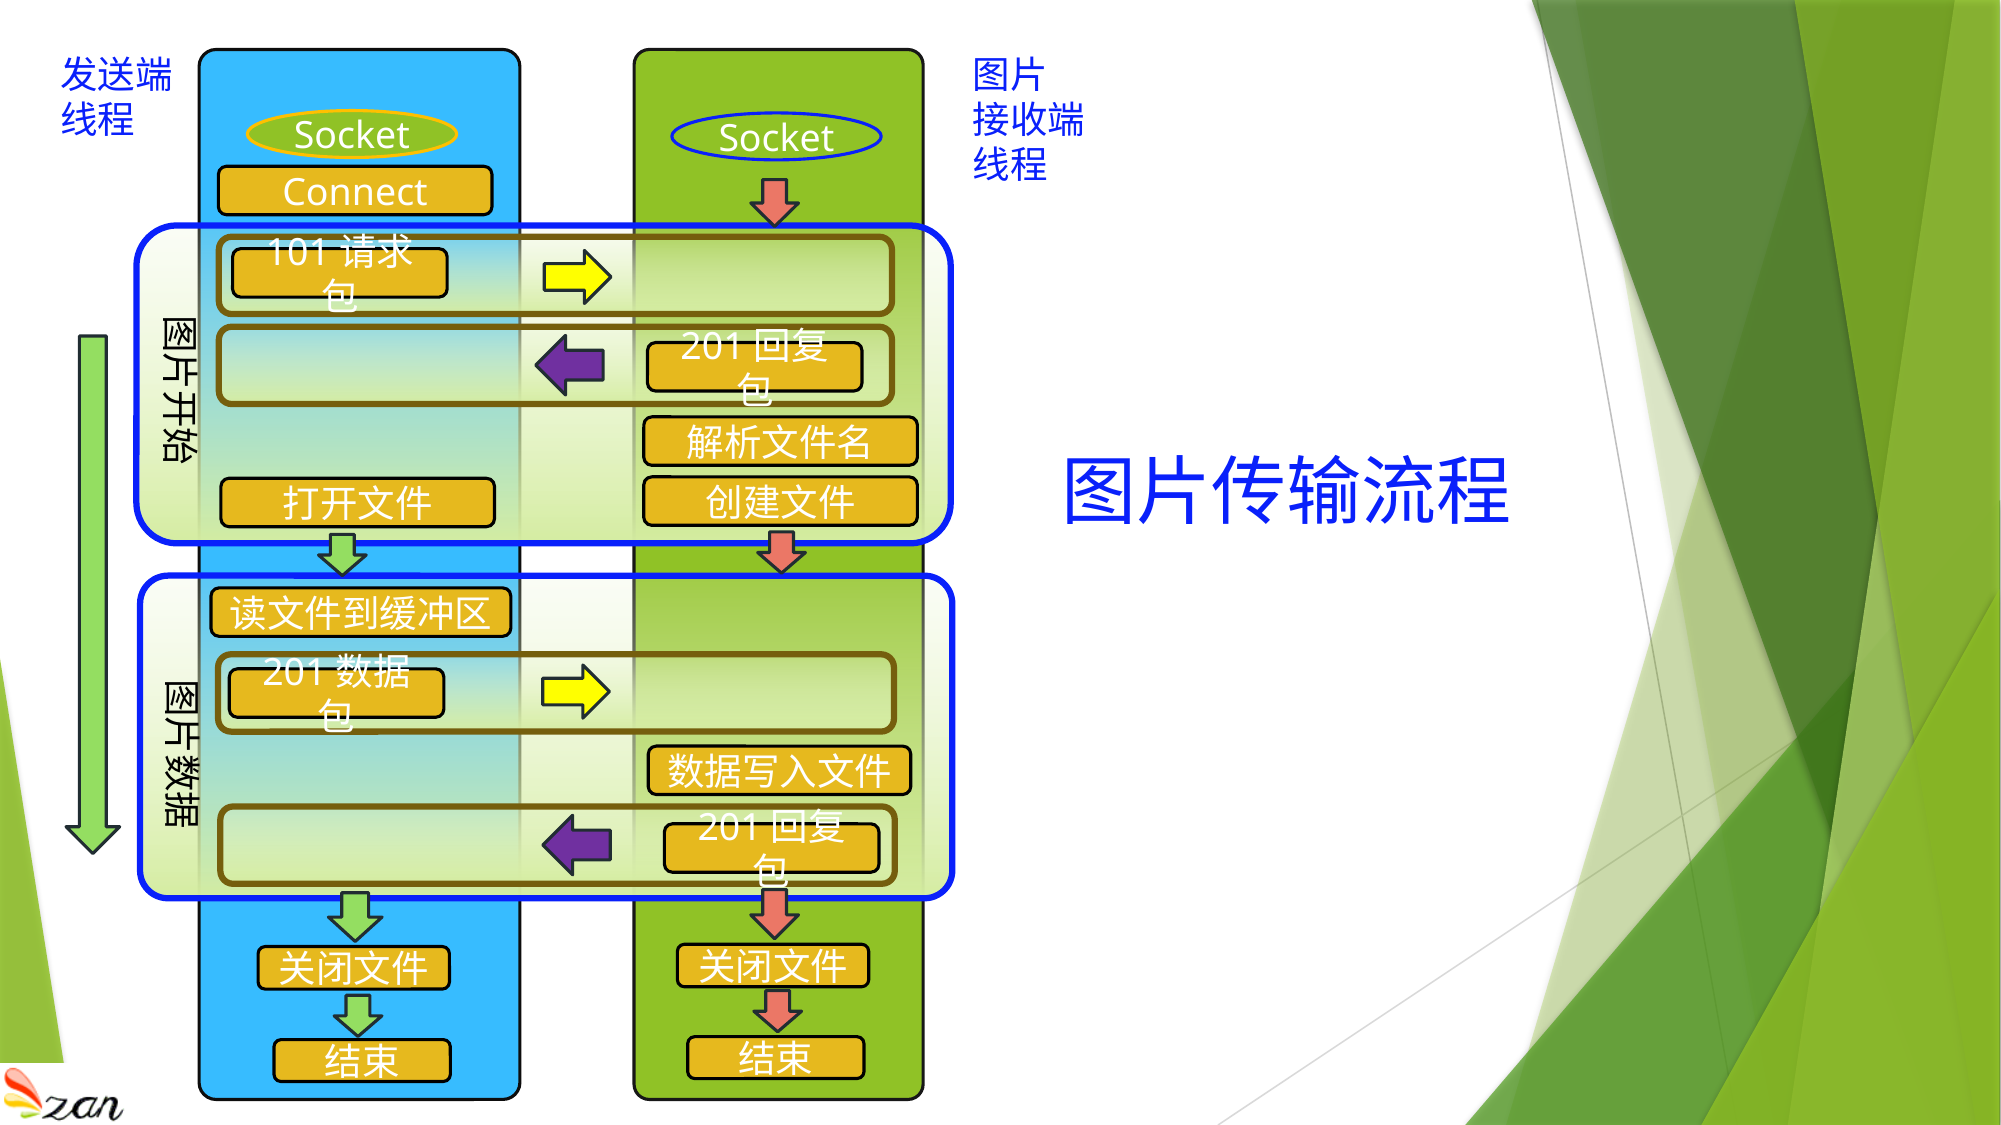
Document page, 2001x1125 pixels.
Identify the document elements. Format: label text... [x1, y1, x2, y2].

text_box 数据写入文件 [646, 744, 913, 797]
text_box 打开文件 [219, 476, 497, 529]
text_box 201回复包 [645, 340, 864, 393]
text_box [326, 891, 384, 943]
text_box 图片数据 [138, 664, 214, 831]
text_box [542, 248, 613, 305]
text_box 结束 [272, 1038, 452, 1084]
text_box 解析文件名 [642, 415, 919, 467]
text_box [541, 813, 612, 877]
text_box [749, 178, 800, 228]
text_box [317, 532, 368, 577]
text_box 图片 接收端 线程 [957, 43, 1100, 194]
text_box 图片传输流程 [1046, 436, 1544, 546]
text_box [749, 888, 800, 940]
text_box [197, 545, 336, 574]
text_box 发送端 线程 [45, 43, 206, 149]
text_box 图片开始 [135, 300, 212, 481]
text_box [632, 900, 925, 1102]
text_box [534, 333, 605, 397]
text_box 读文件到缓冲区 [209, 586, 513, 638]
text_box 201回复包 [662, 822, 881, 874]
picture [0, 1063, 128, 1125]
text_box [197, 47, 522, 223]
text_box 结束 [686, 1035, 866, 1081]
text_box [197, 900, 522, 1102]
text_box 关闭文件 [256, 944, 452, 991]
text_box 101请求包 [230, 247, 449, 299]
text_box 201数据包 [227, 667, 446, 719]
text_box [216, 652, 896, 734]
text_box 关闭文件 [675, 942, 871, 989]
text_box 创建文件 [642, 475, 919, 527]
text_box [541, 663, 611, 720]
text_box [632, 47, 925, 226]
text_box Socket [670, 111, 883, 162]
text_box [348, 545, 522, 574]
text_box [217, 325, 894, 406]
text_box [632, 545, 778, 574]
text_box [64, 334, 122, 855]
text_box [218, 804, 897, 886]
text_box [752, 989, 804, 1033]
text_box [217, 235, 894, 316]
text_box [332, 993, 384, 1038]
text_box [138, 574, 954, 900]
text_box [756, 530, 807, 575]
text_box [134, 223, 953, 545]
text_box [785, 543, 925, 574]
text_box Connect [216, 164, 494, 217]
text_box Socket [245, 108, 459, 160]
